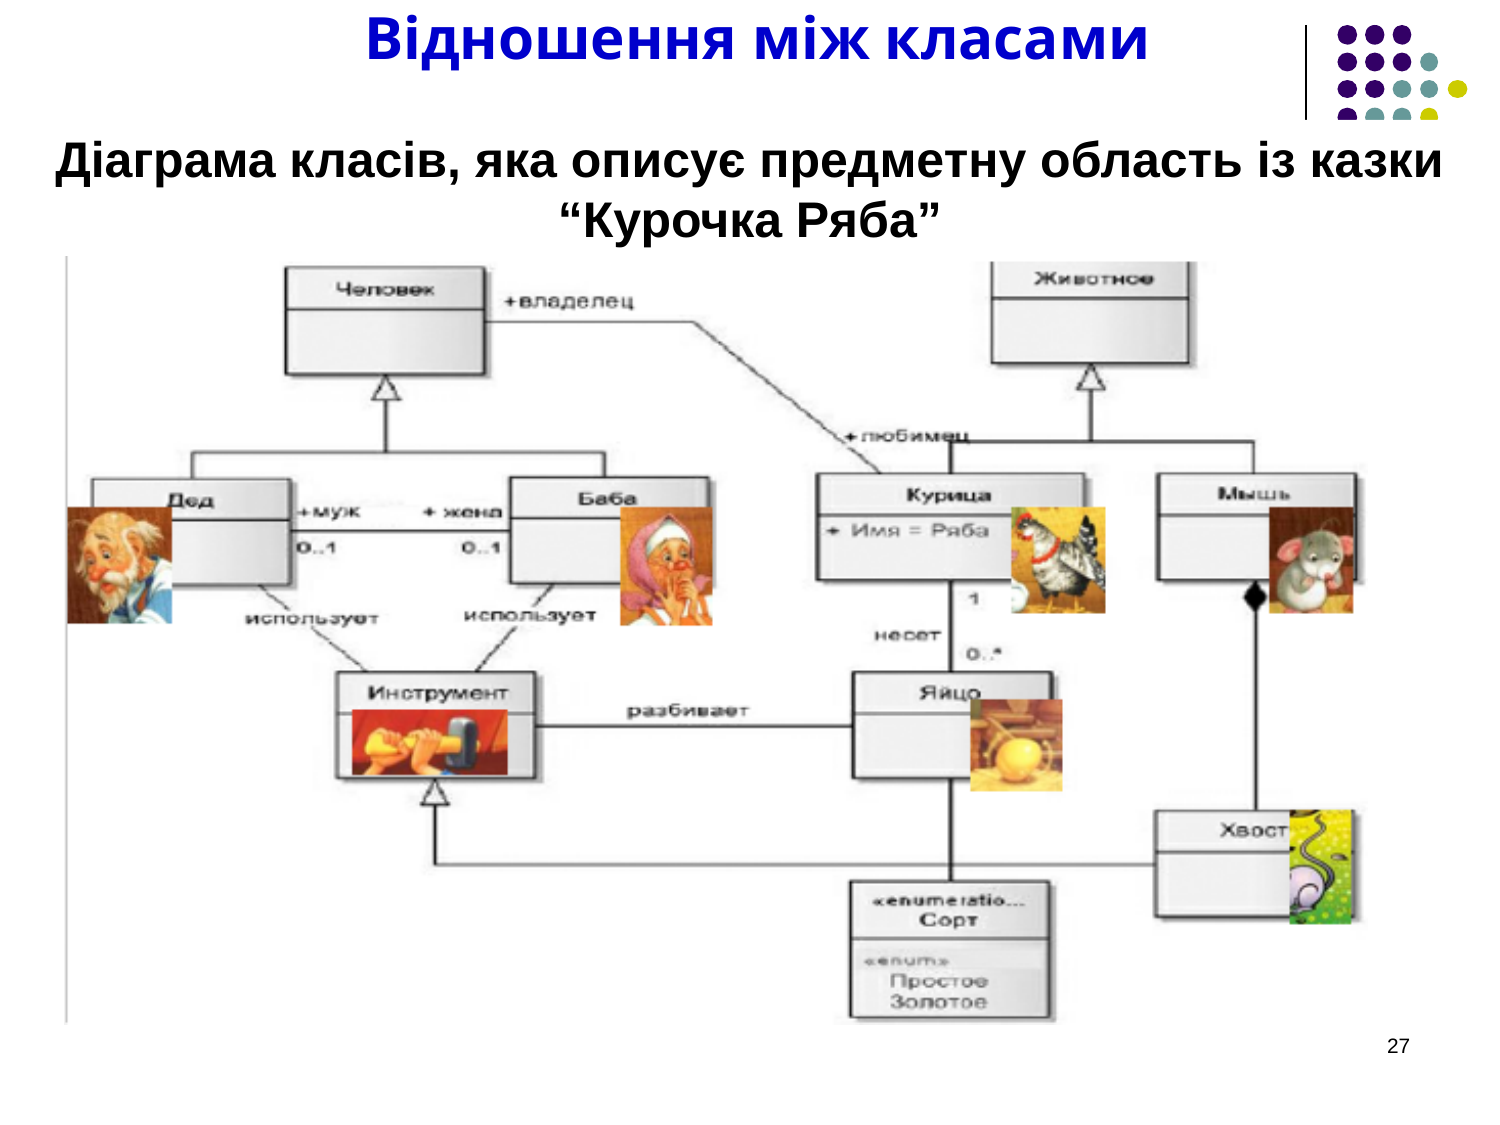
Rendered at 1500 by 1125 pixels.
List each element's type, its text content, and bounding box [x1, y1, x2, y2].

text_box Відношення між класами [0, 24, 1500, 118]
text_box Діаграма класів, яка описує предметну область із казки “Курочка Ряба” [0, 119, 1500, 257]
slide_number ‹#› [1074, 1025, 1425, 1100]
picture [64, 255, 1368, 1026]
